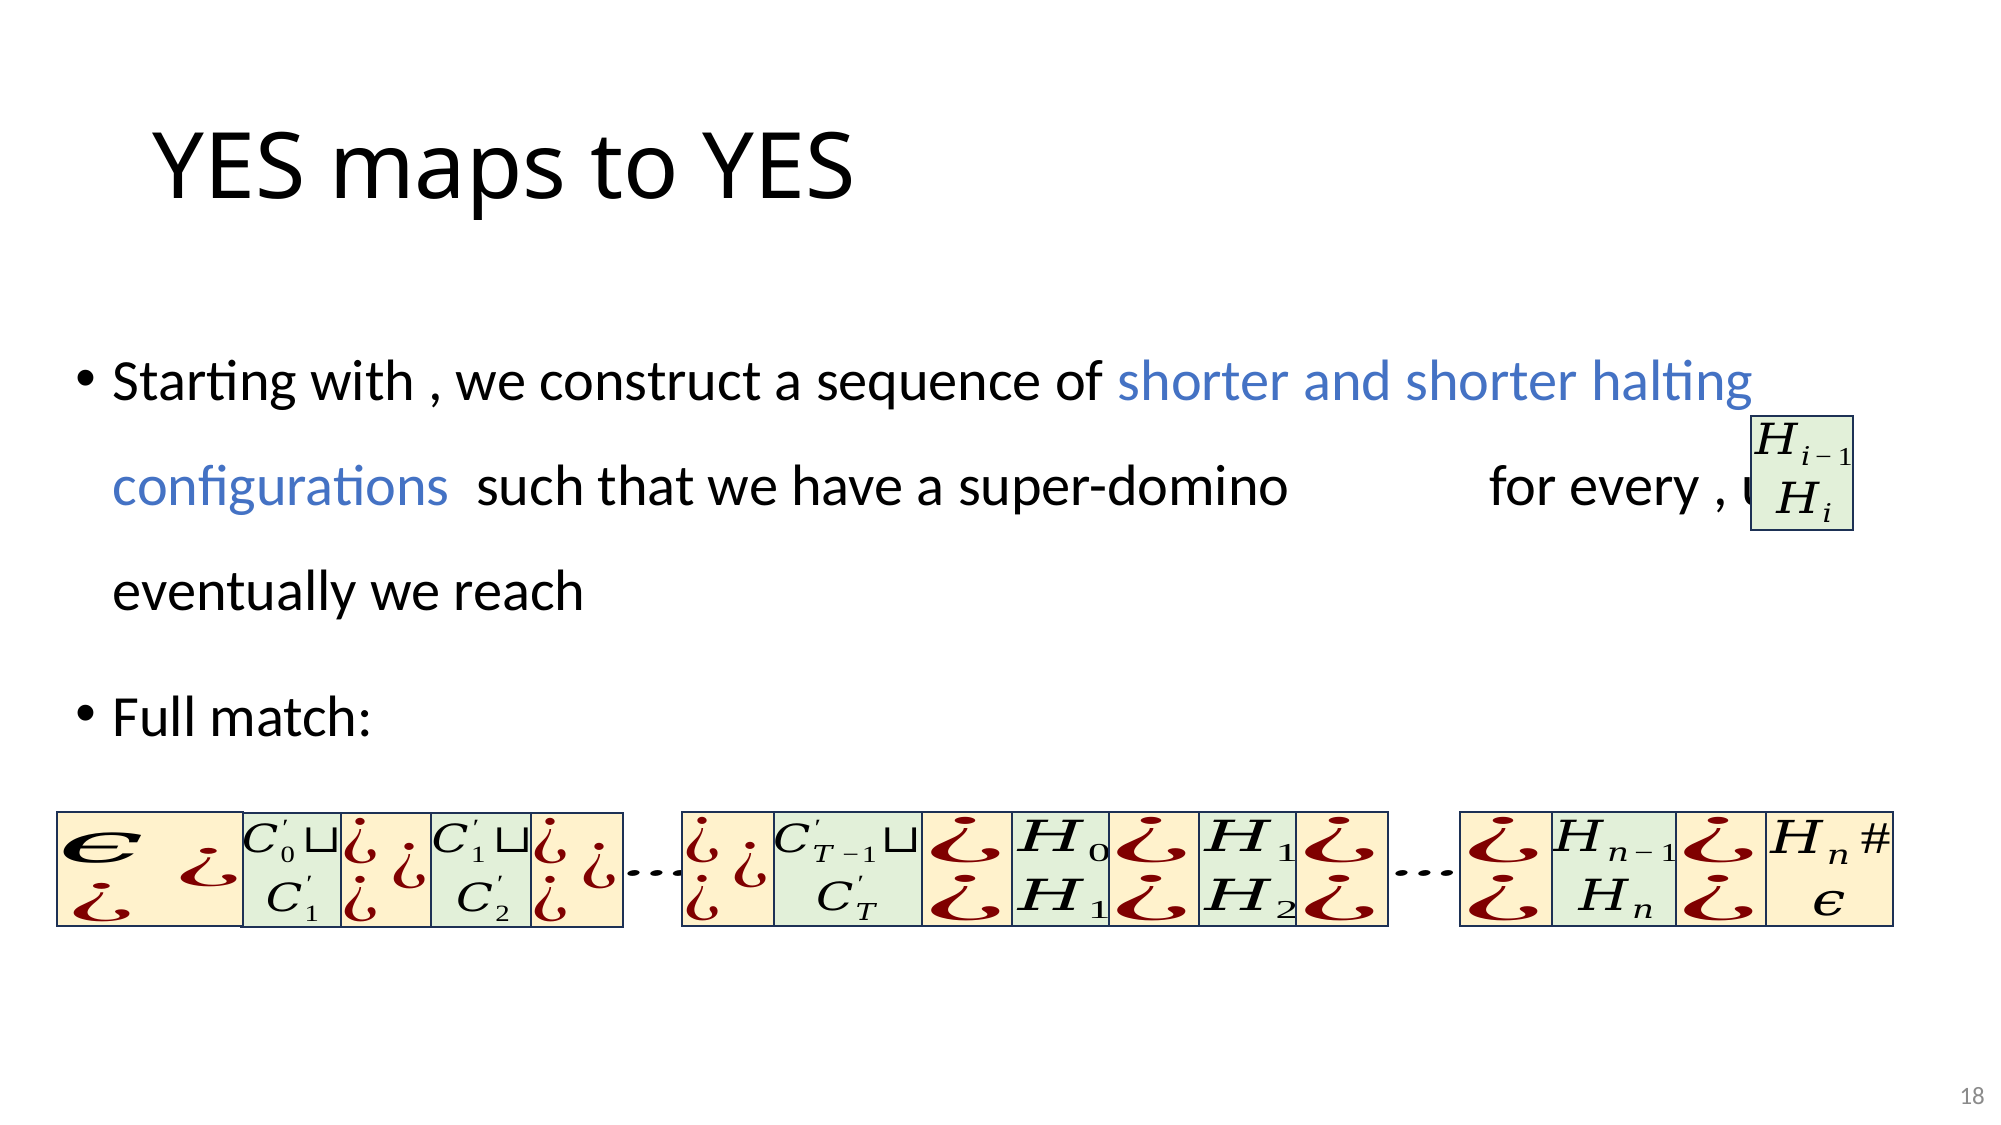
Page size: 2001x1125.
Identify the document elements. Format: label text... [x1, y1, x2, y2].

slide_number 18 [1550, 1064, 2000, 1125]
title YES maps to YES [137, 59, 1863, 278]
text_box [57, 813, 1892, 926]
